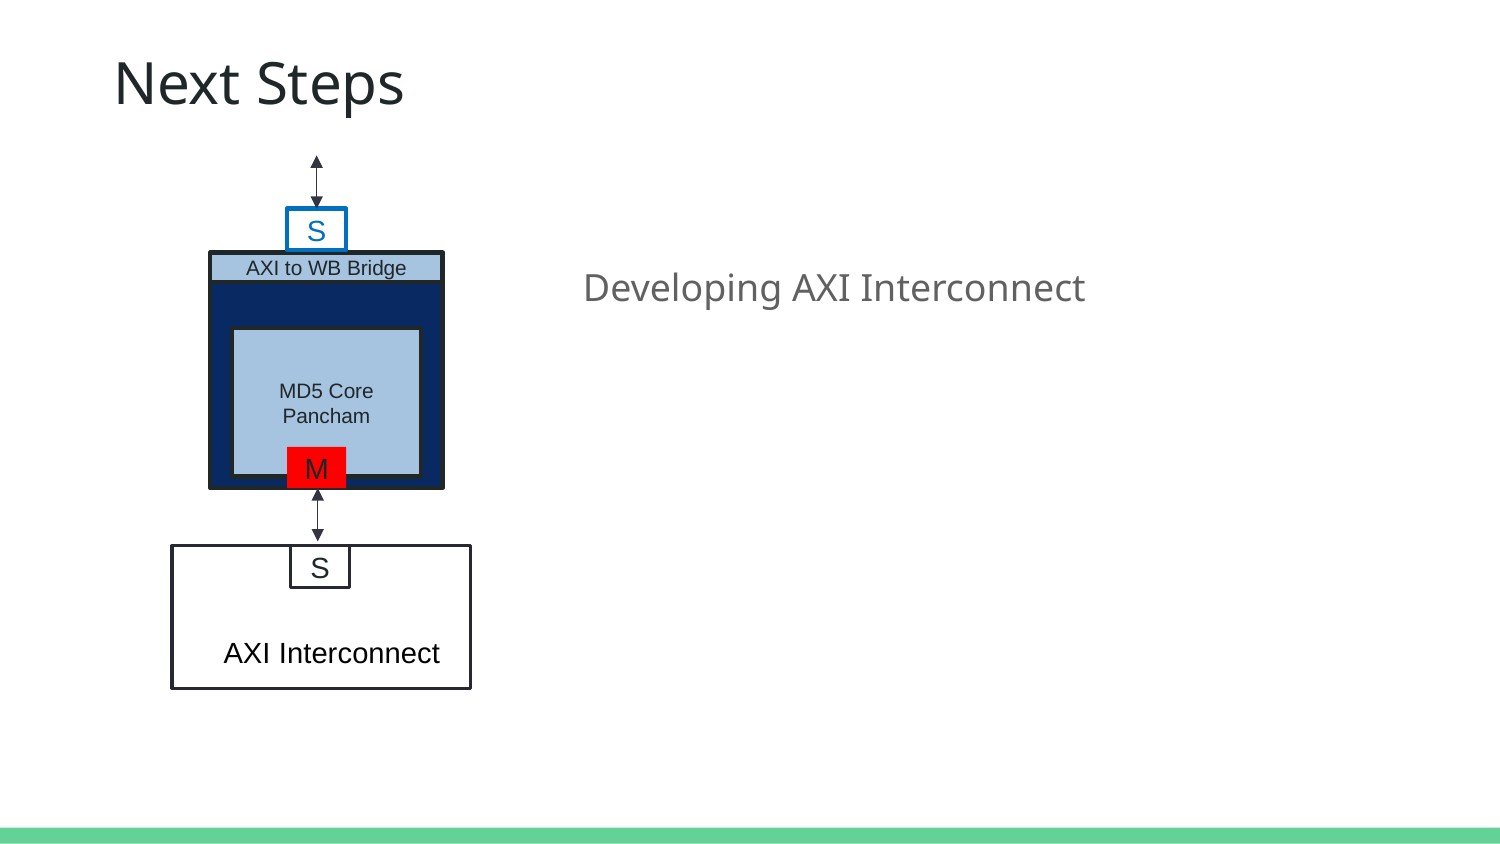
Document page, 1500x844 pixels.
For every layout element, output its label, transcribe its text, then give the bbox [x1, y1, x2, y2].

text_box Developing AXI Interconnect [568, 256, 1318, 407]
text_box S [288, 549, 352, 589]
text_box [170, 544, 472, 690]
text_box AXI Interconnect [208, 627, 456, 678]
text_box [210, 155, 443, 542]
title Next Steps [89, 31, 1125, 126]
